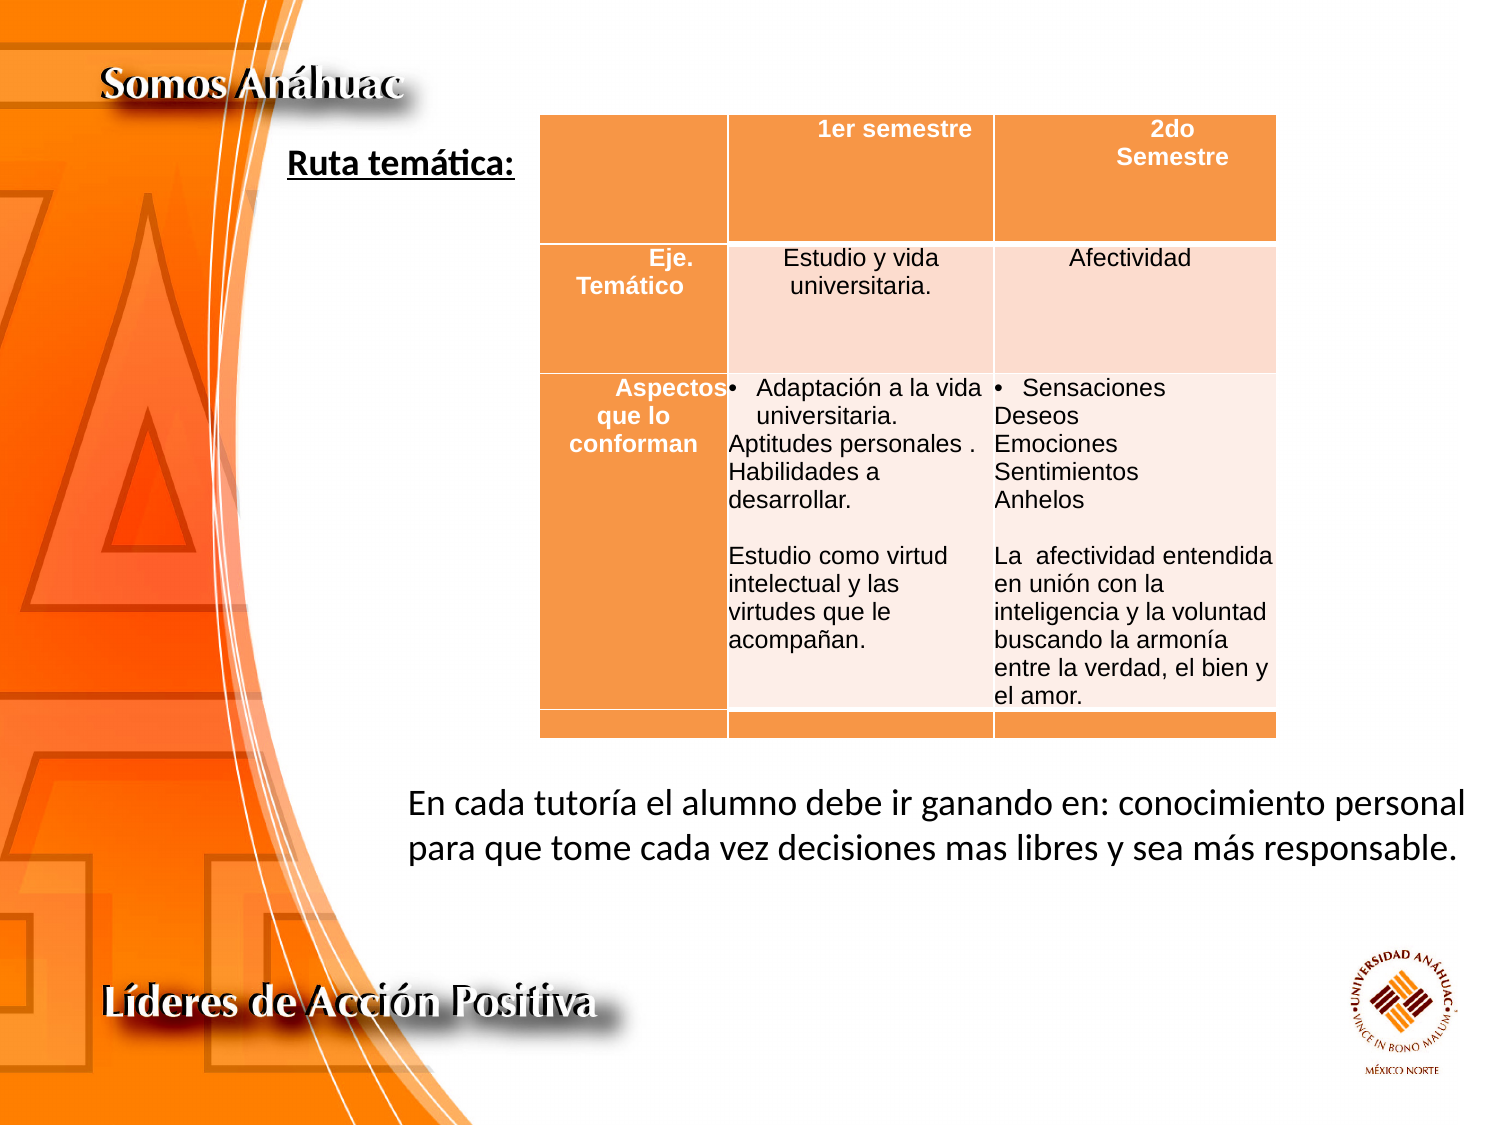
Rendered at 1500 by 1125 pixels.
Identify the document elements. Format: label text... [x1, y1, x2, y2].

table_cell [995, 712, 1276, 738]
table_header 1er semestre [729, 115, 993, 241]
table_cell Afectividad [995, 247, 1276, 373]
text_box Ruta temática: [279, 130, 523, 191]
table_cell [729, 712, 993, 738]
table_cell [540, 710, 727, 738]
picture [0, 0, 1458, 1125]
table_cell Adaptación a la vida universitaria. Aptitudes personales . Habilidades a desarrollar. Estudio como virtud intelectual y las virtudes que le acompañan. [729, 374, 993, 707]
table_cell Estudio y vida universitaria. [729, 247, 993, 373]
table_cell Aspectos que lo conforman [540, 374, 727, 709]
table_header [540, 115, 727, 243]
text_box En cada tutoría el alumno debe ir ganando en: conocimiento personal para que tome cada vez decisiones mas libres y sea más responsable. [400, 770, 1484, 876]
table_cell Eje. Temático [540, 245, 727, 373]
table_header 2do Semestre [995, 115, 1276, 241]
table_cell Sensaciones Deseos Emociones Sentimientos Anhelos La afectividad entendida en unión con la inteligencia y la voluntad buscando la armonía entre la verdad, el bien y el amor. [995, 374, 1276, 707]
